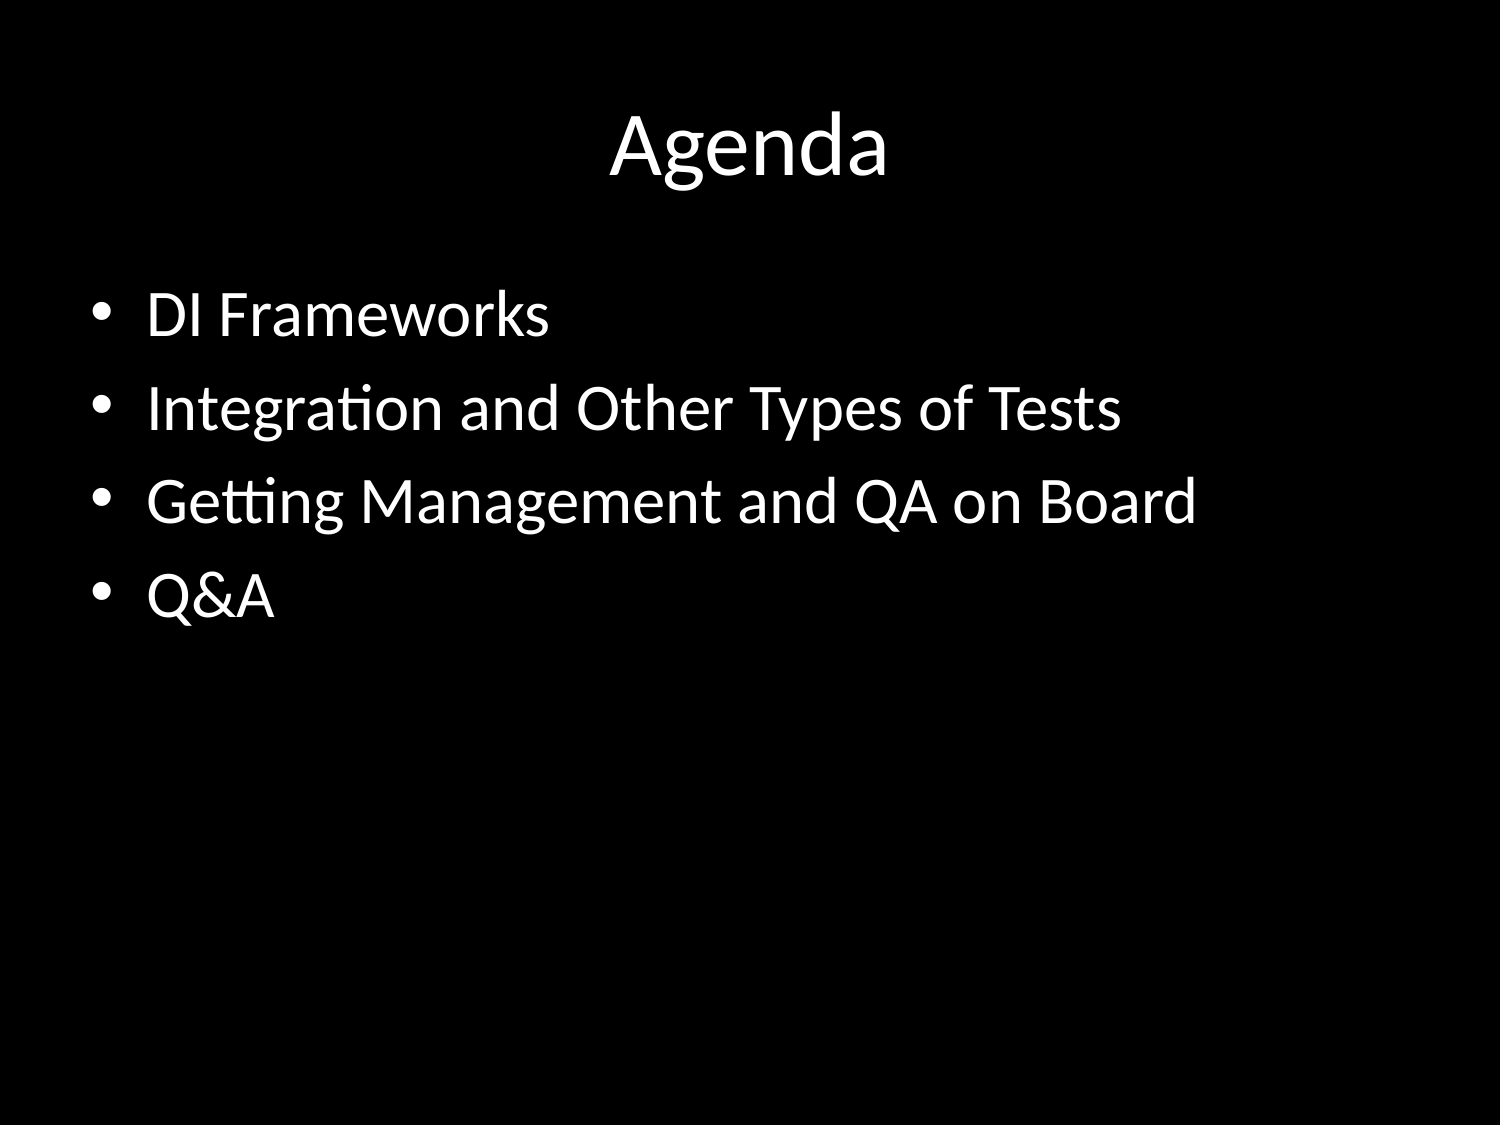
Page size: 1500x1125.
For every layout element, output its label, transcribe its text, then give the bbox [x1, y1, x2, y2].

list DI Frameworks Integration and Other Types of Tests Getting Management and QA on Board Q&A [75, 262, 1425, 1005]
title Agenda [75, 45, 1425, 233]
